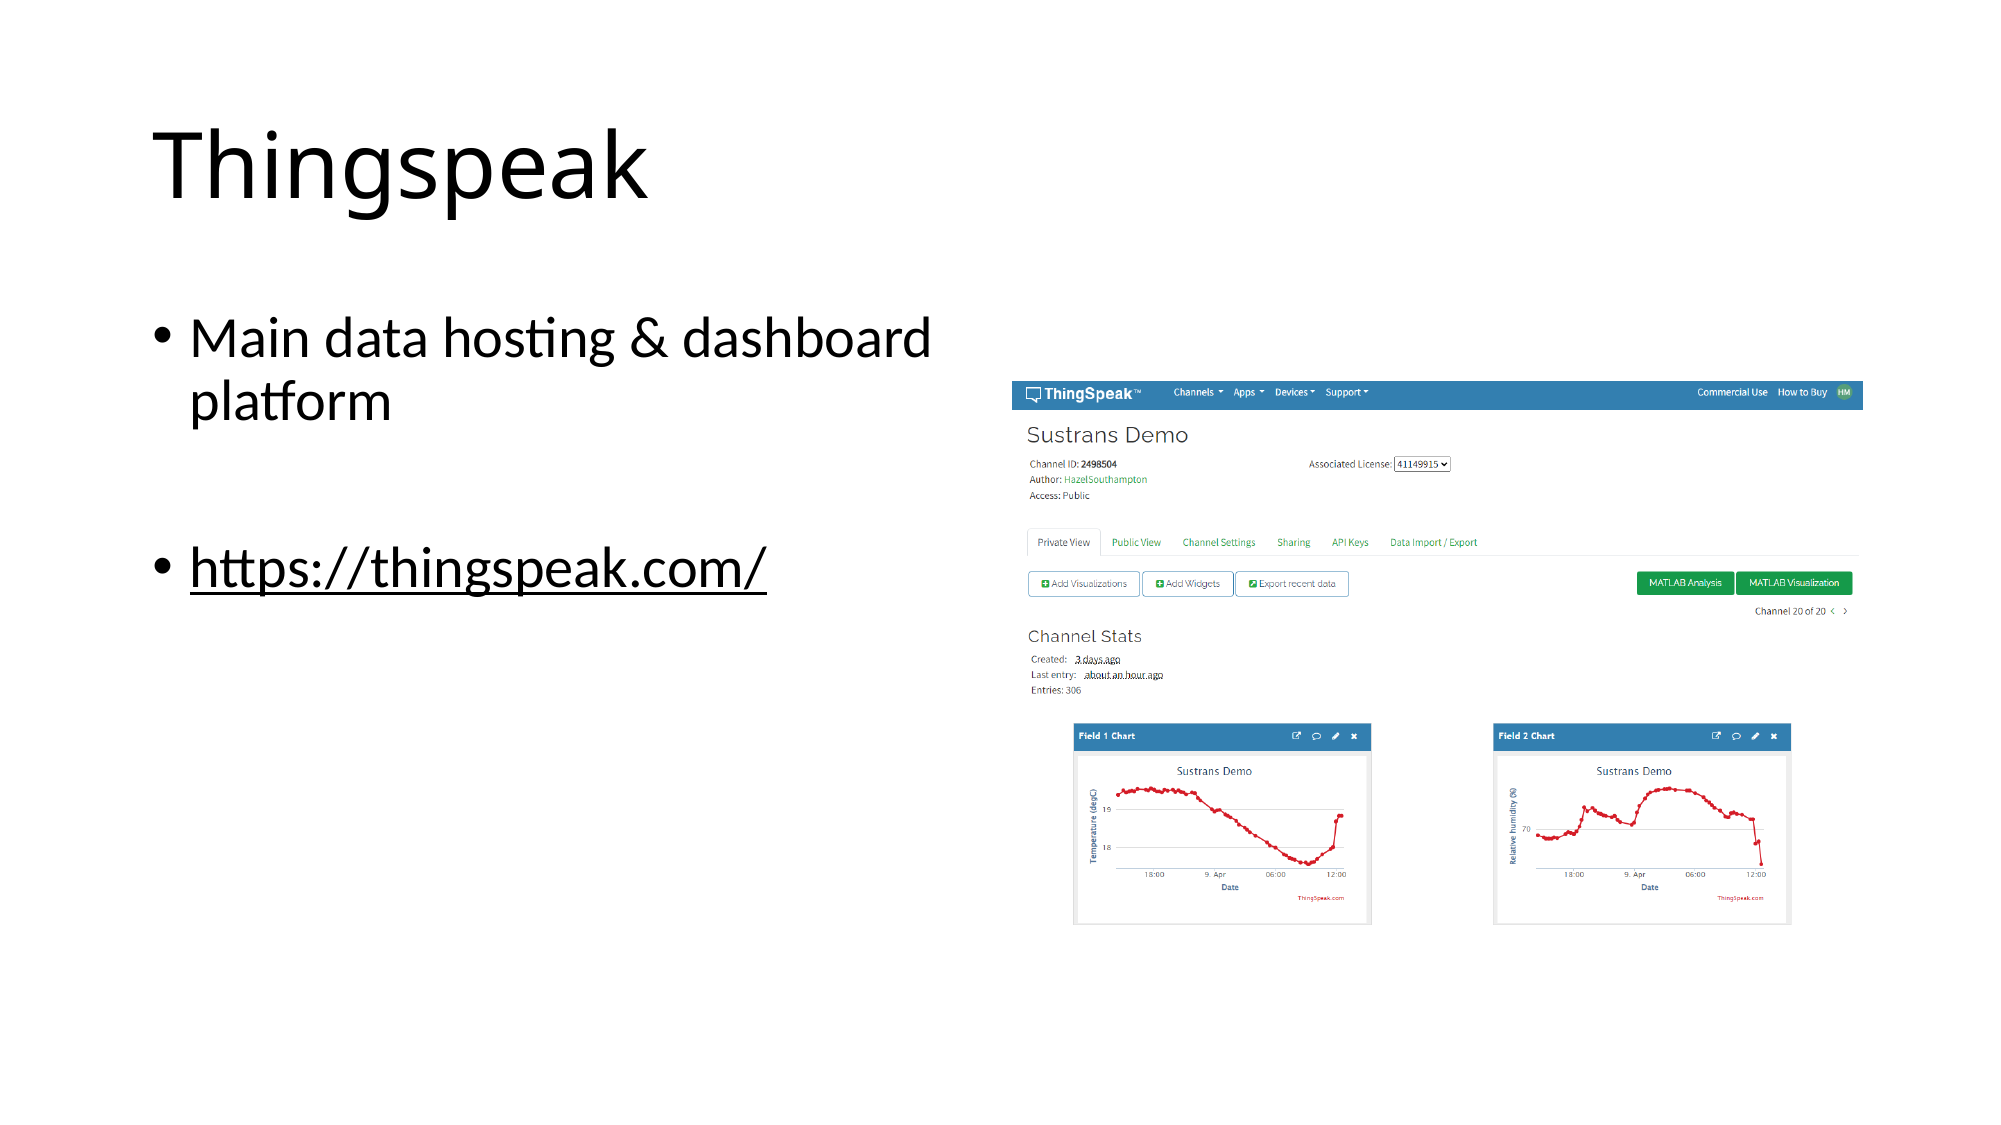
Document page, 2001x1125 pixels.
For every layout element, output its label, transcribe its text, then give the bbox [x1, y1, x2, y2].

list Main data hosting & dashboard platform https://thingspeak.com/ [137, 299, 988, 1014]
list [1012, 381, 1863, 932]
title Thingspeak [137, 59, 1863, 278]
